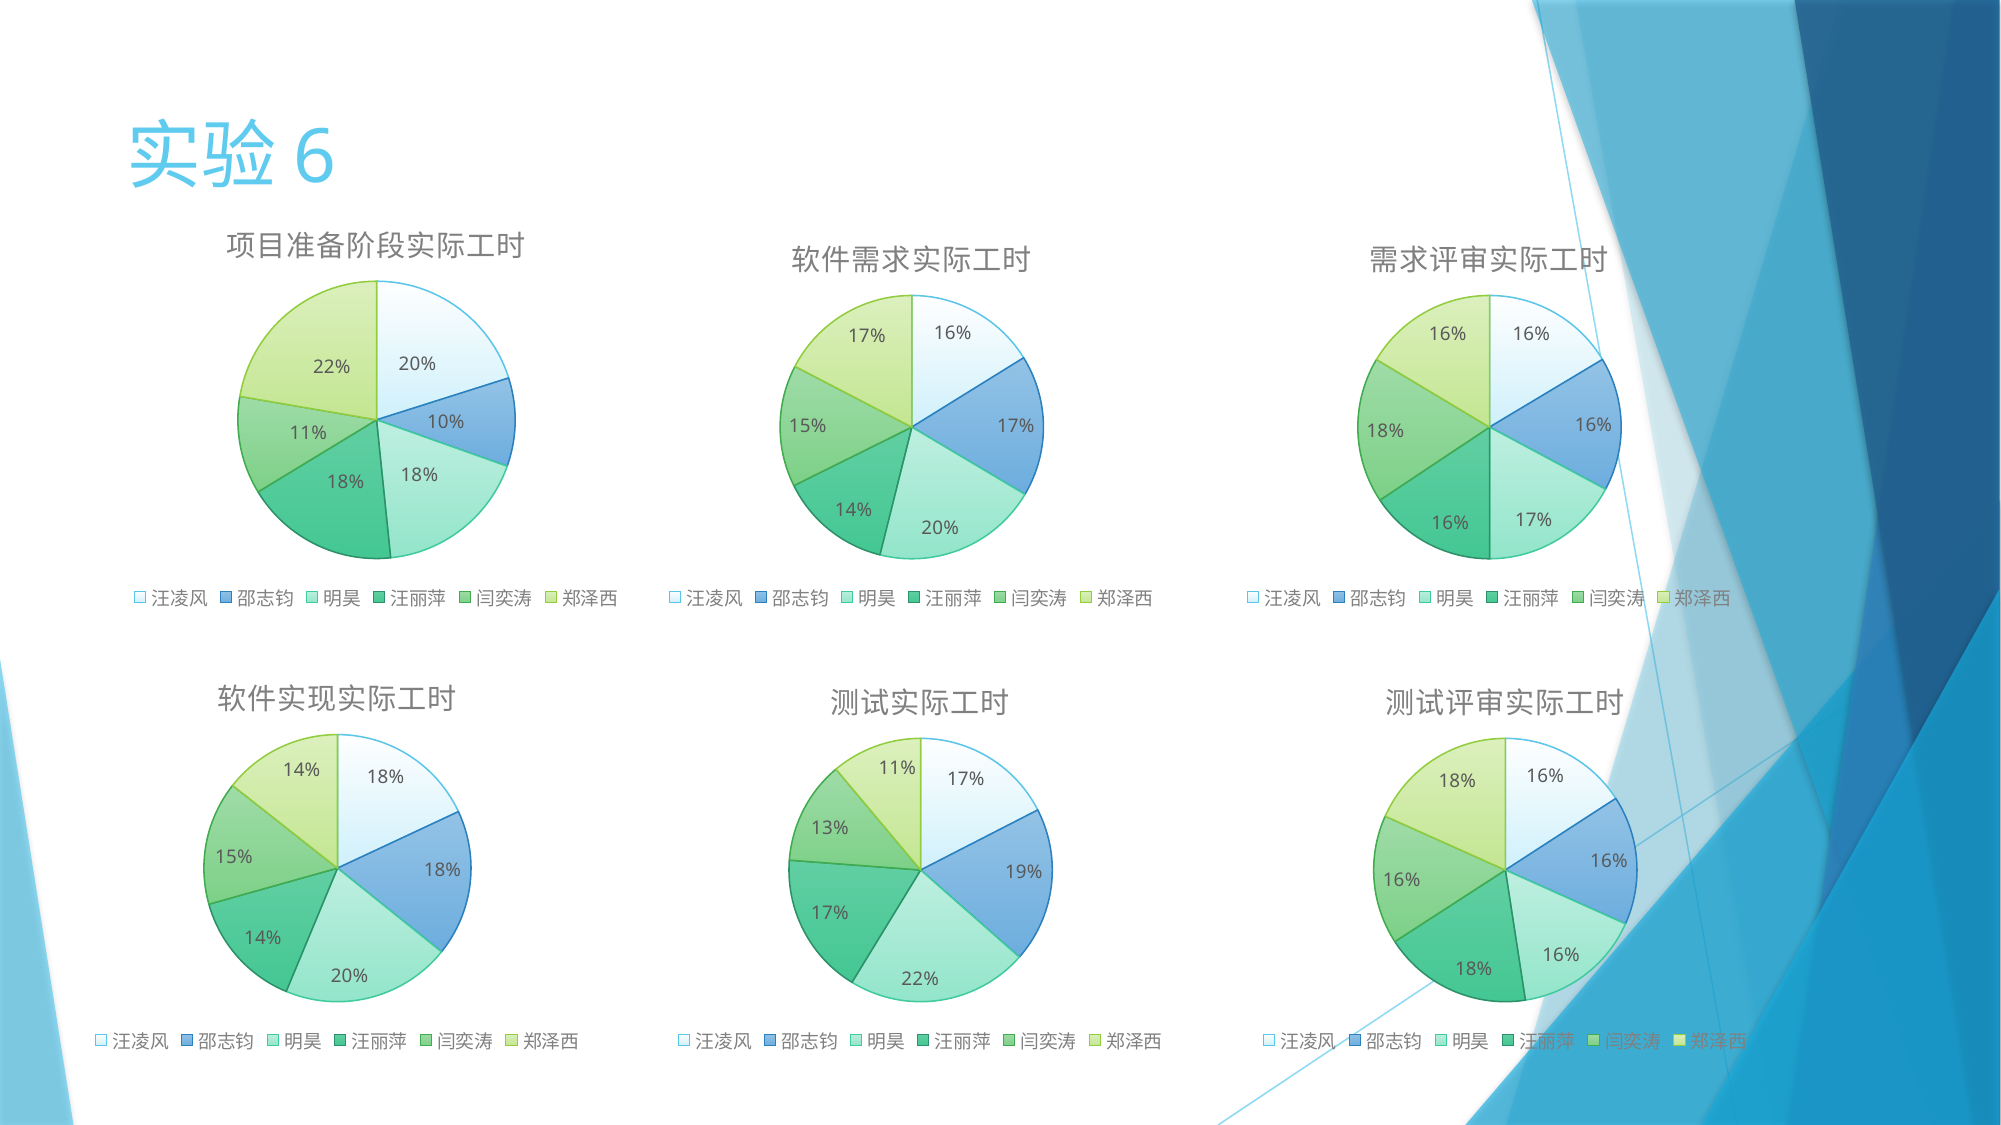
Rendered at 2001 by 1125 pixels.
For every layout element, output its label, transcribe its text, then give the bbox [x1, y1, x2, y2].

chart [0, 650, 1859, 1060]
chart [18, 196, 1815, 617]
title 实验6 [111, 99, 1522, 210]
